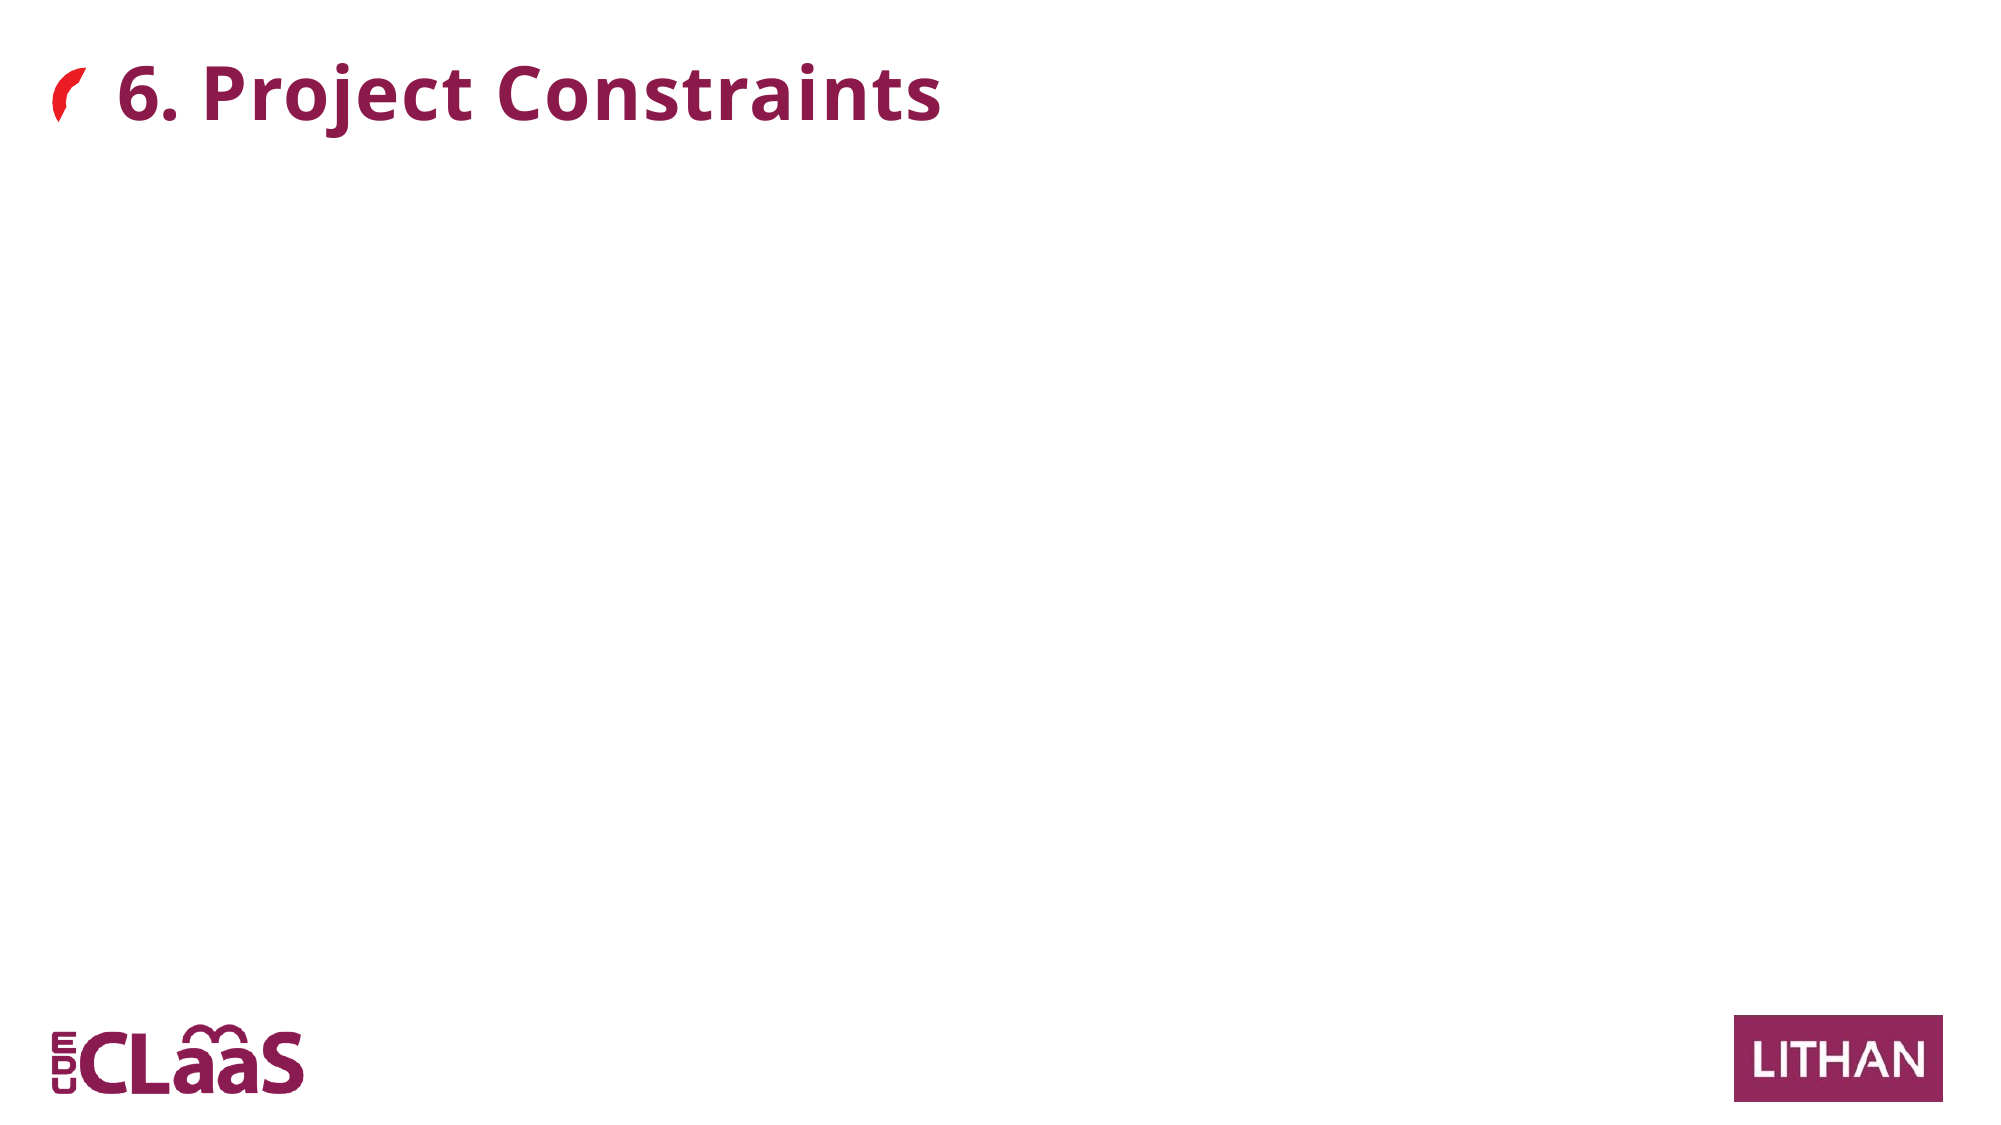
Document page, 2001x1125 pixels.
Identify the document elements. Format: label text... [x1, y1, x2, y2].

title 6. Project Constraints [115, 42, 1885, 233]
picture [1734, 1015, 1943, 1102]
picture [51, 1024, 304, 1094]
